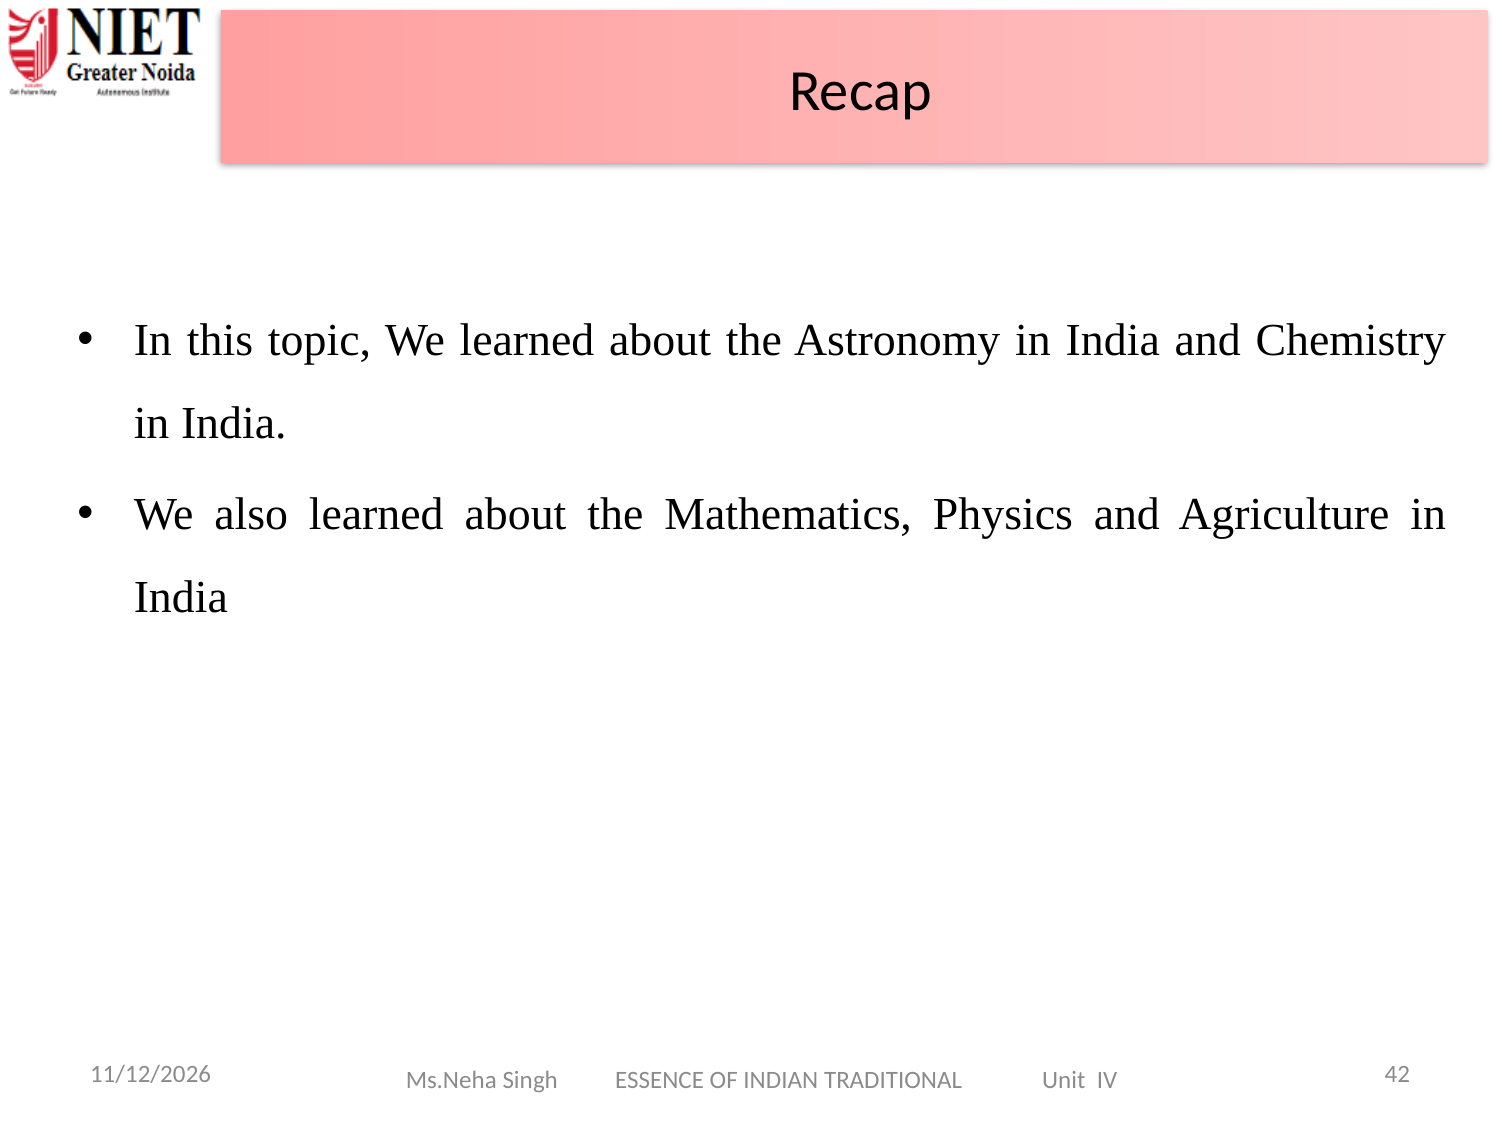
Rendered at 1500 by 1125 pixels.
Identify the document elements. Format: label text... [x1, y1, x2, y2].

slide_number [75, 1042, 237, 1103]
text_box Recap [220, 10, 1488, 163]
slide_number 42 [1287, 1042, 1425, 1103]
footer Ms.Neha Singh ESSENCE OF INDIAN TRADITIONAL Unit IV [237, 1042, 1288, 1115]
picture [0, 0, 213, 115]
list In this topic, We learned about the Astronomy in India and Chemistry in India. We also learned about the Mathematics, Physics and Agriculture in India [62, 275, 1463, 663]
